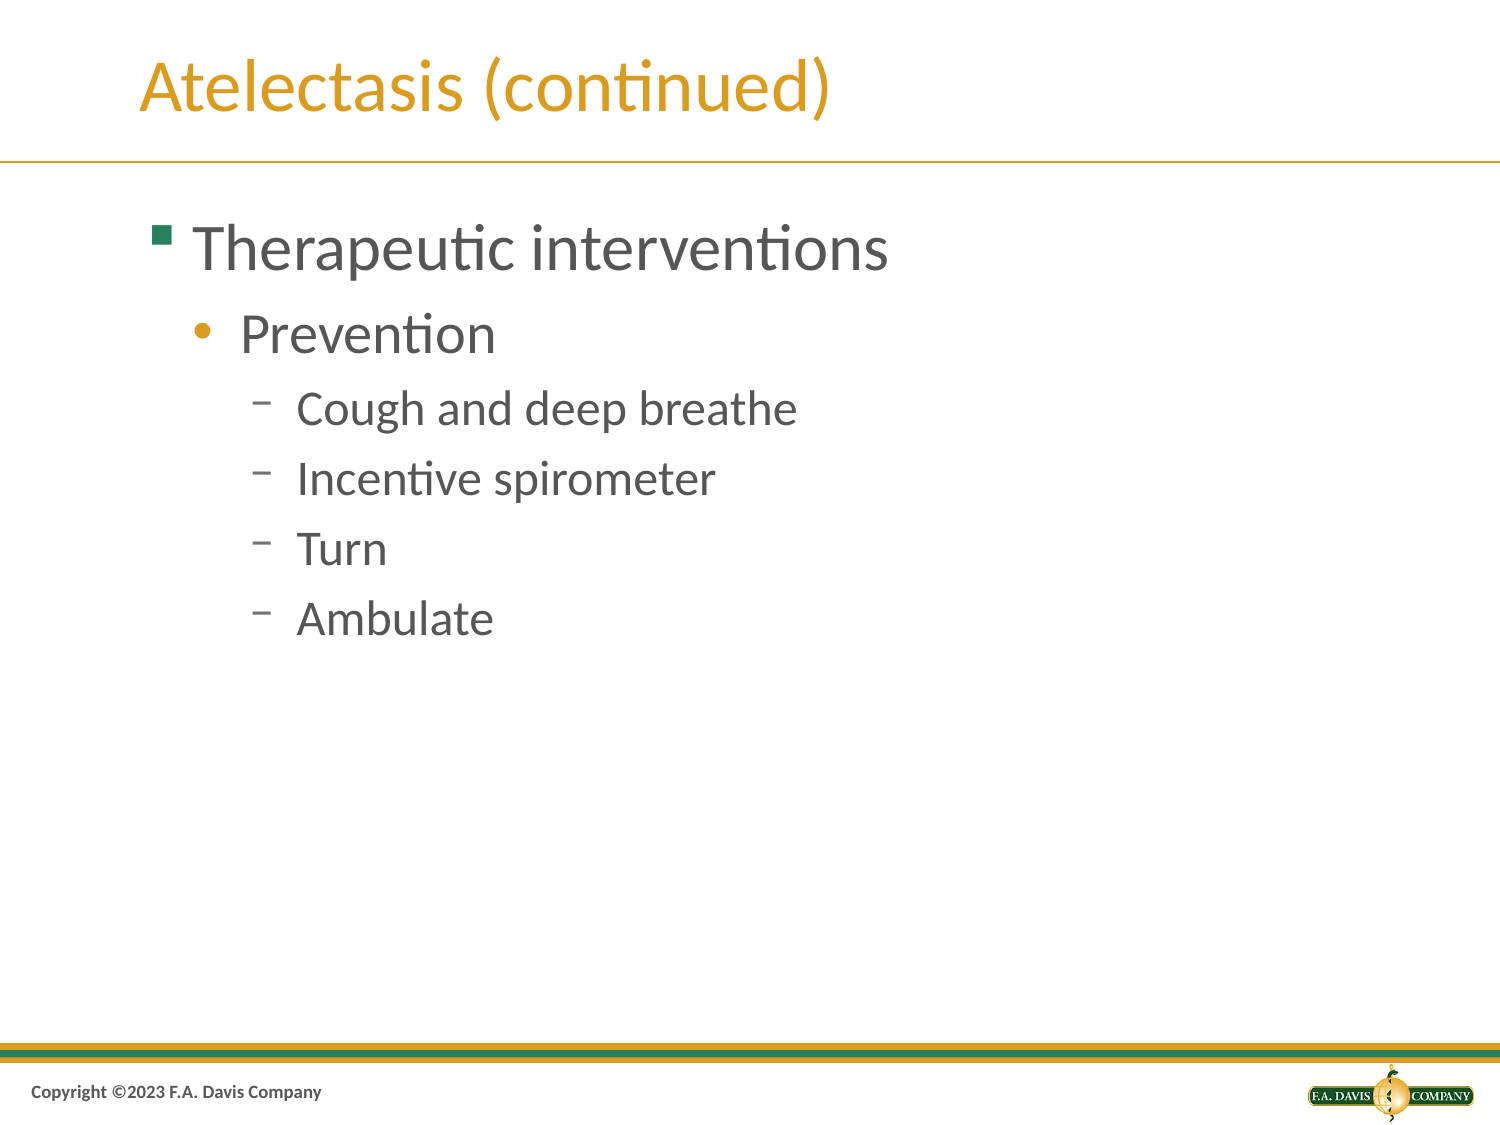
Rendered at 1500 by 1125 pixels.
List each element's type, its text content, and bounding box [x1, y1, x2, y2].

picture [1308, 1064, 1474, 1124]
picture [0, 1058, 1500, 1063]
title Atelectasis (continued) [124, 38, 1475, 136]
list Therapeutic interventions Prevention Cough and deep breathe Incentive spirometer Turn Ambulate [75, 196, 1425, 1025]
picture [0, 1043, 1500, 1050]
